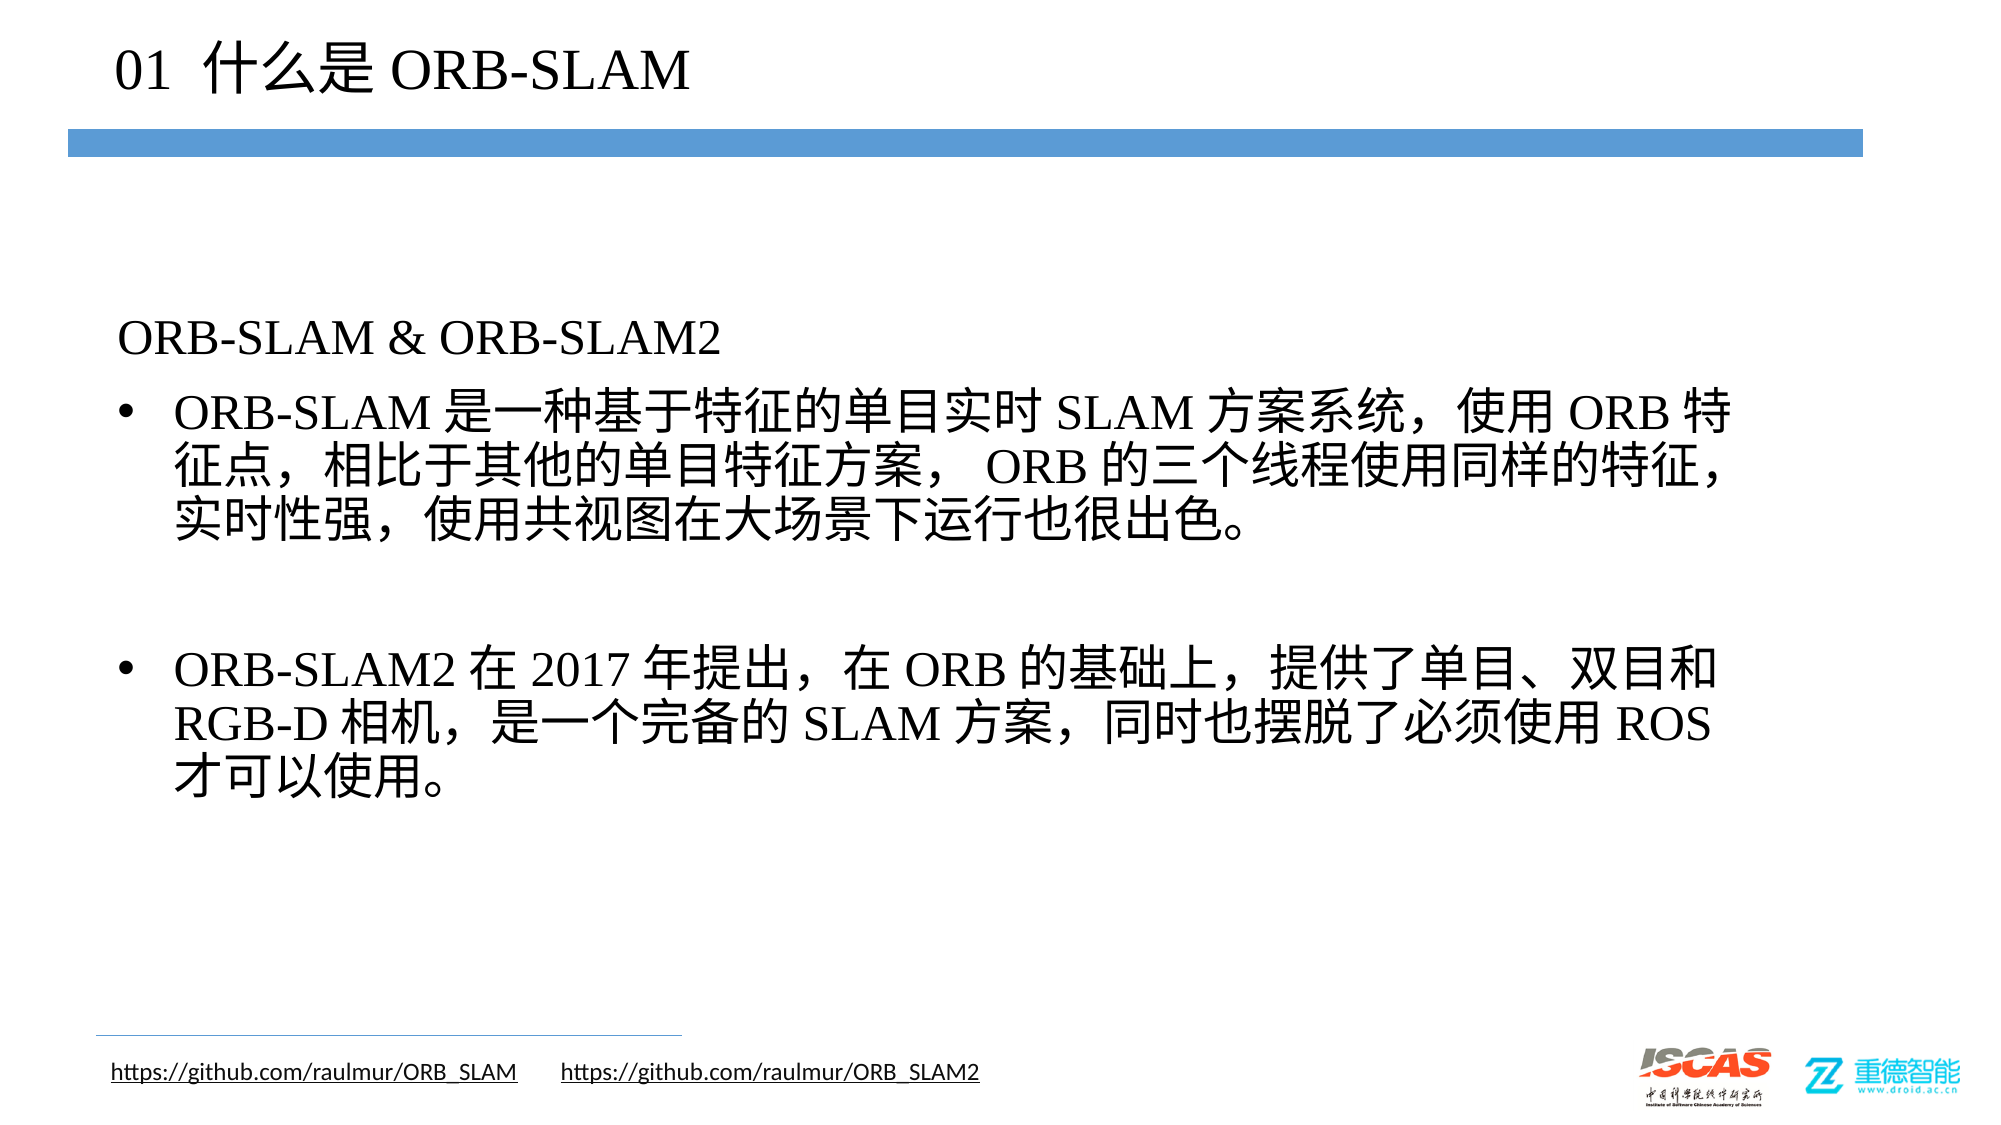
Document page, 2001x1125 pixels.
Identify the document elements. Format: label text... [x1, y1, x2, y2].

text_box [95, 1035, 1022, 1094]
text_box ORB-SLAM & ORB-SLAM2 ORB-SLAM是一种基于特征的单目实时SLAM方案系统，使用ORB特征点，相比于其他的单目特征方案，ORB的三个线程使用同样的特征，实时性强，使用共视图在大场景下运行也很出色。 ORB-SLAM2在2017年提出，在ORB的基础上，提供了单目、双目和RGB-D相机，是一个完备的SLAM方案，同时也摆脱了必须使用ROS才可以使用。 [102, 303, 1772, 830]
text_box 01 什么是ORB-SLAM [40, 23, 965, 109]
text_box [65, 126, 1866, 160]
picture [1630, 1036, 1973, 1117]
